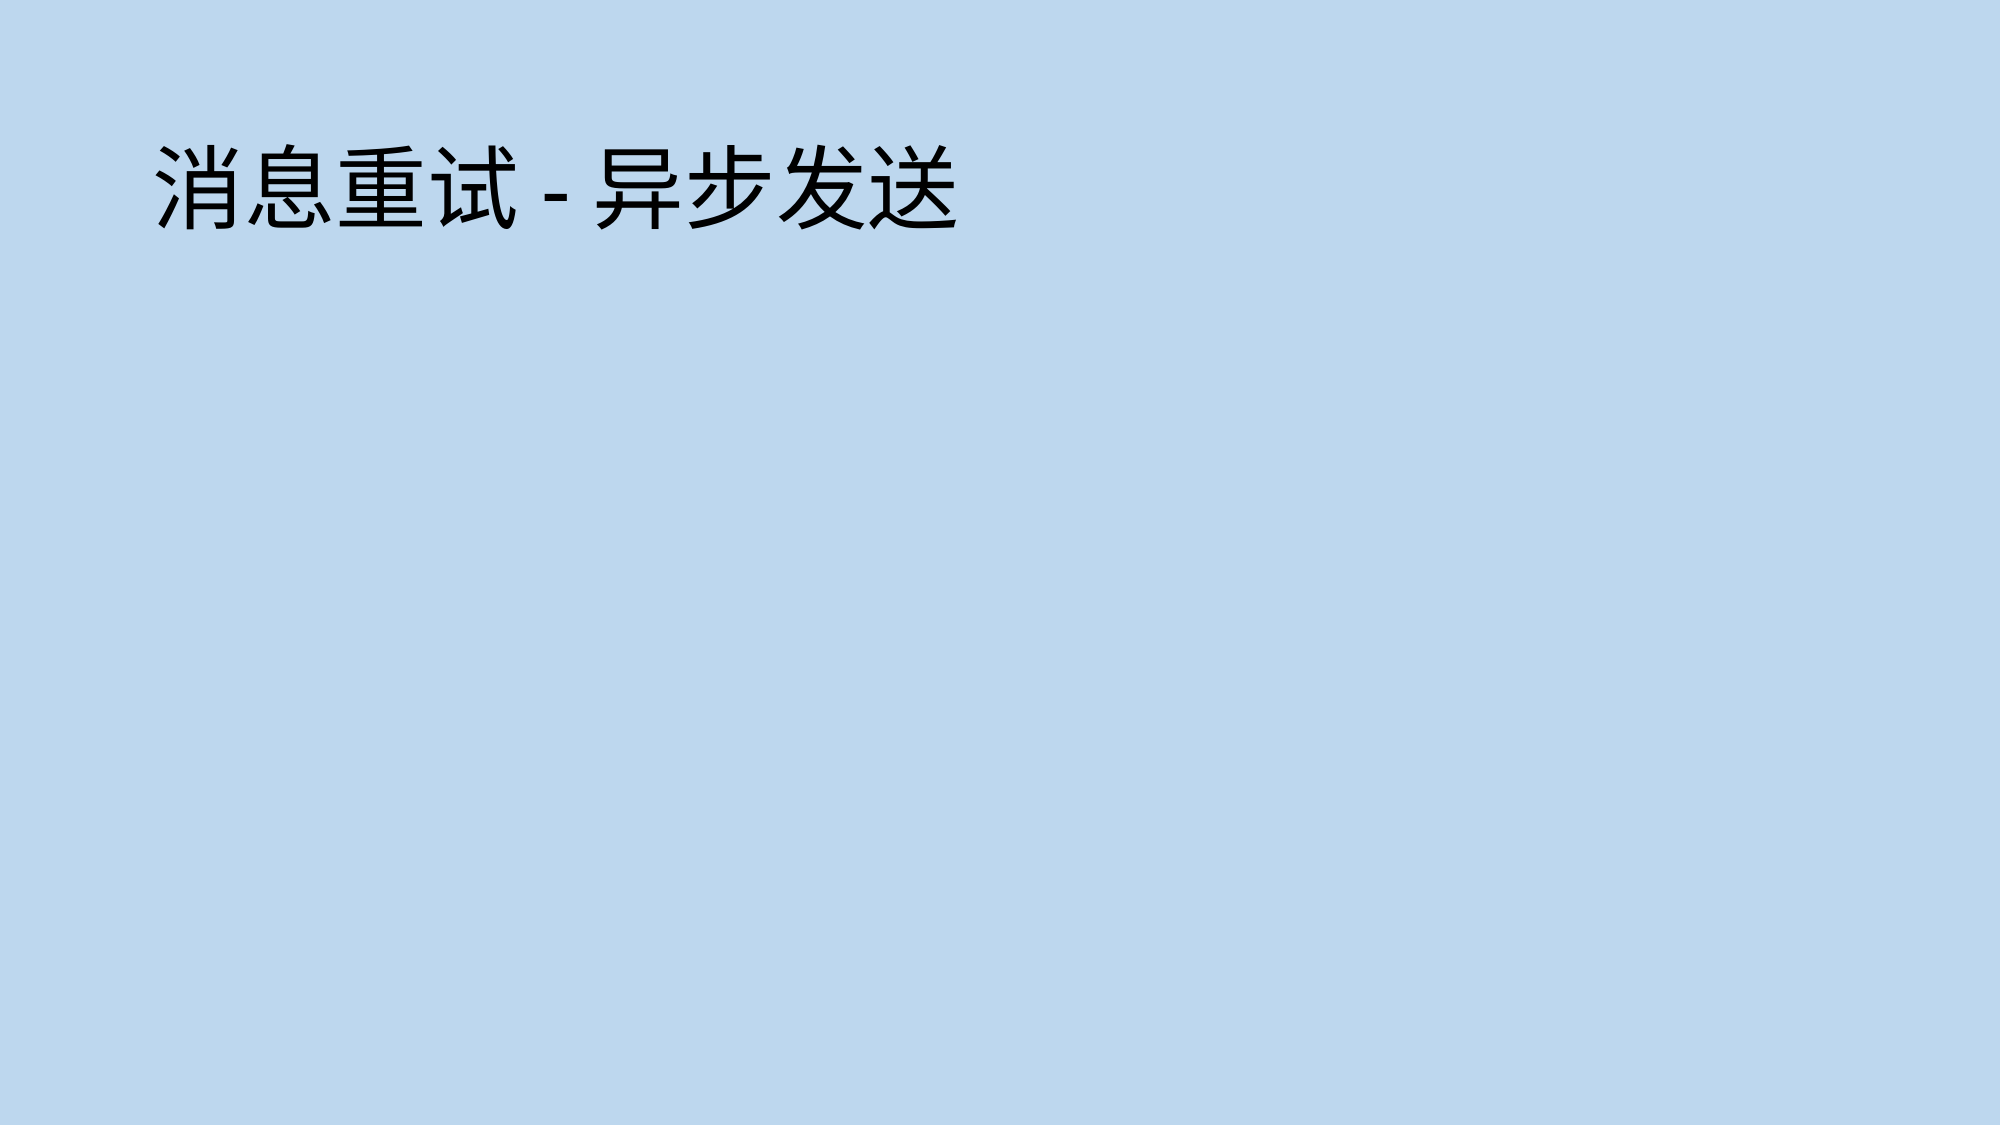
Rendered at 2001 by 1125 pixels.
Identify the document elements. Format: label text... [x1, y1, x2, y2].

title 消息重试-异步发送 [137, 32, 1863, 250]
